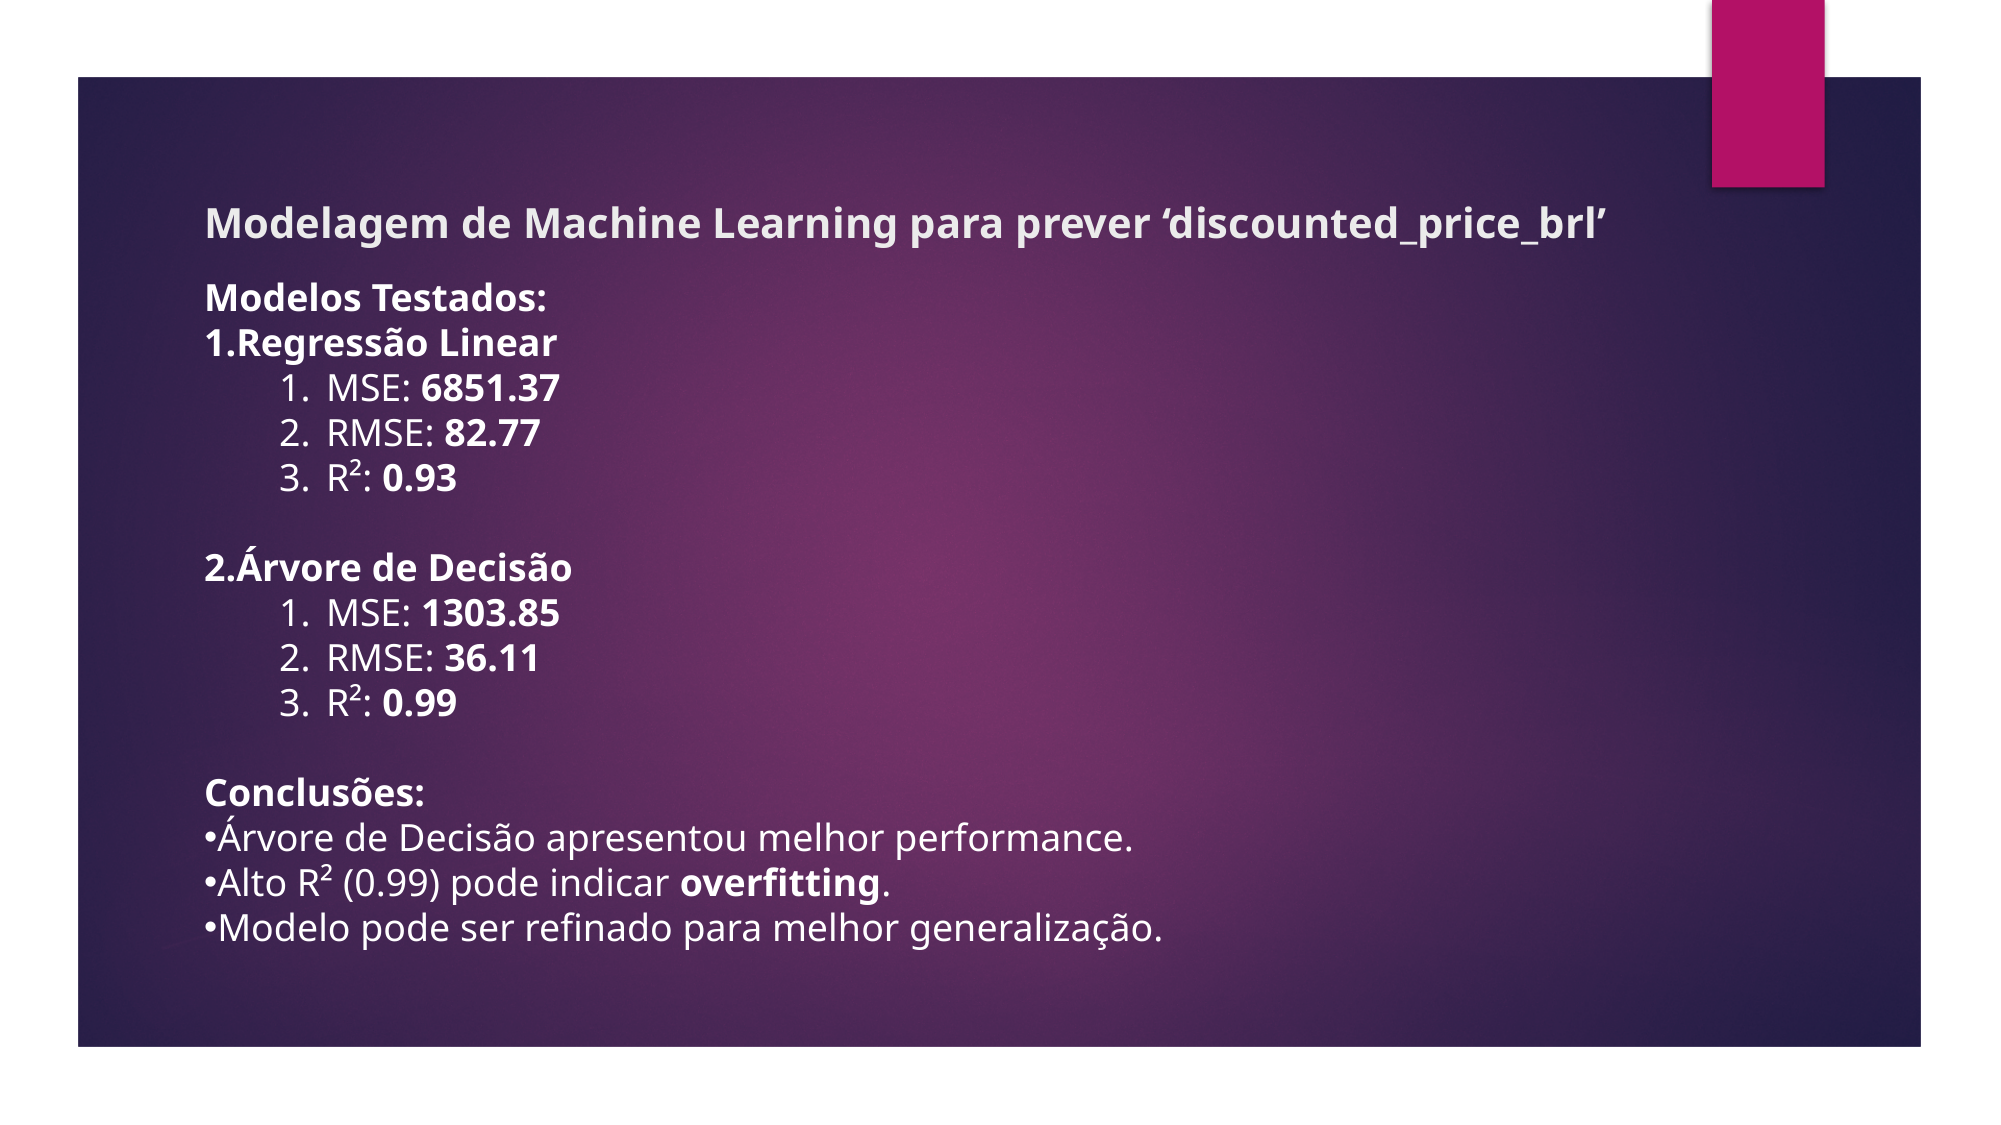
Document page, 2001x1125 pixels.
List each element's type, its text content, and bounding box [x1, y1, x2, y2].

title Modelagem de Machine Learning para prever ‘discounted_price_brl’ [189, 145, 1638, 255]
text_box Modelos Testados: Regressão Linear MSE: 6851.37 RMSE: 82.77 R²: 0.93 Árvore de Decisão MSE: 1303.85 RMSE: 36.11 R²: 0.99 Conclusões: Árvore de Decisão apresentou melhor performance. Alto R² (0.99) pode indicar overfitting. Modelo pode ser refinado para melhor generalização. [189, 266, 1361, 957]
